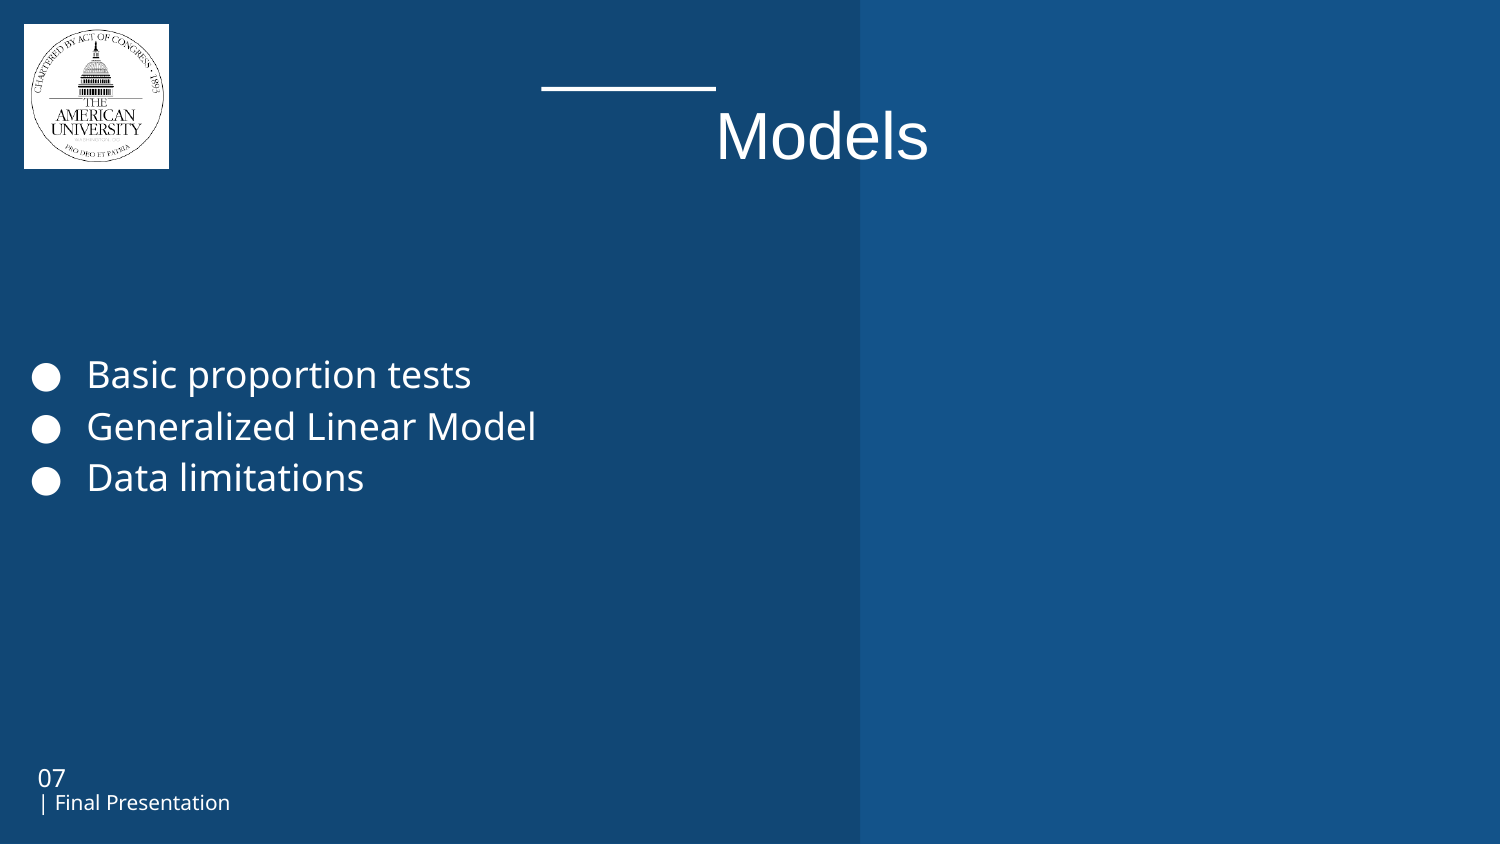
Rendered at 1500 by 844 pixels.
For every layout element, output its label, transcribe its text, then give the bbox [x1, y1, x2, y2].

picture [24, 24, 169, 169]
text_box [541, 86, 716, 92]
text_box | Final Presentation [37, 789, 318, 815]
text_box Basic proportion tests Generalized Linear Model Data limitations [0, 0, 861, 844]
text_box Models [317, 96, 1328, 182]
text_box 07 [37, 750, 164, 786]
